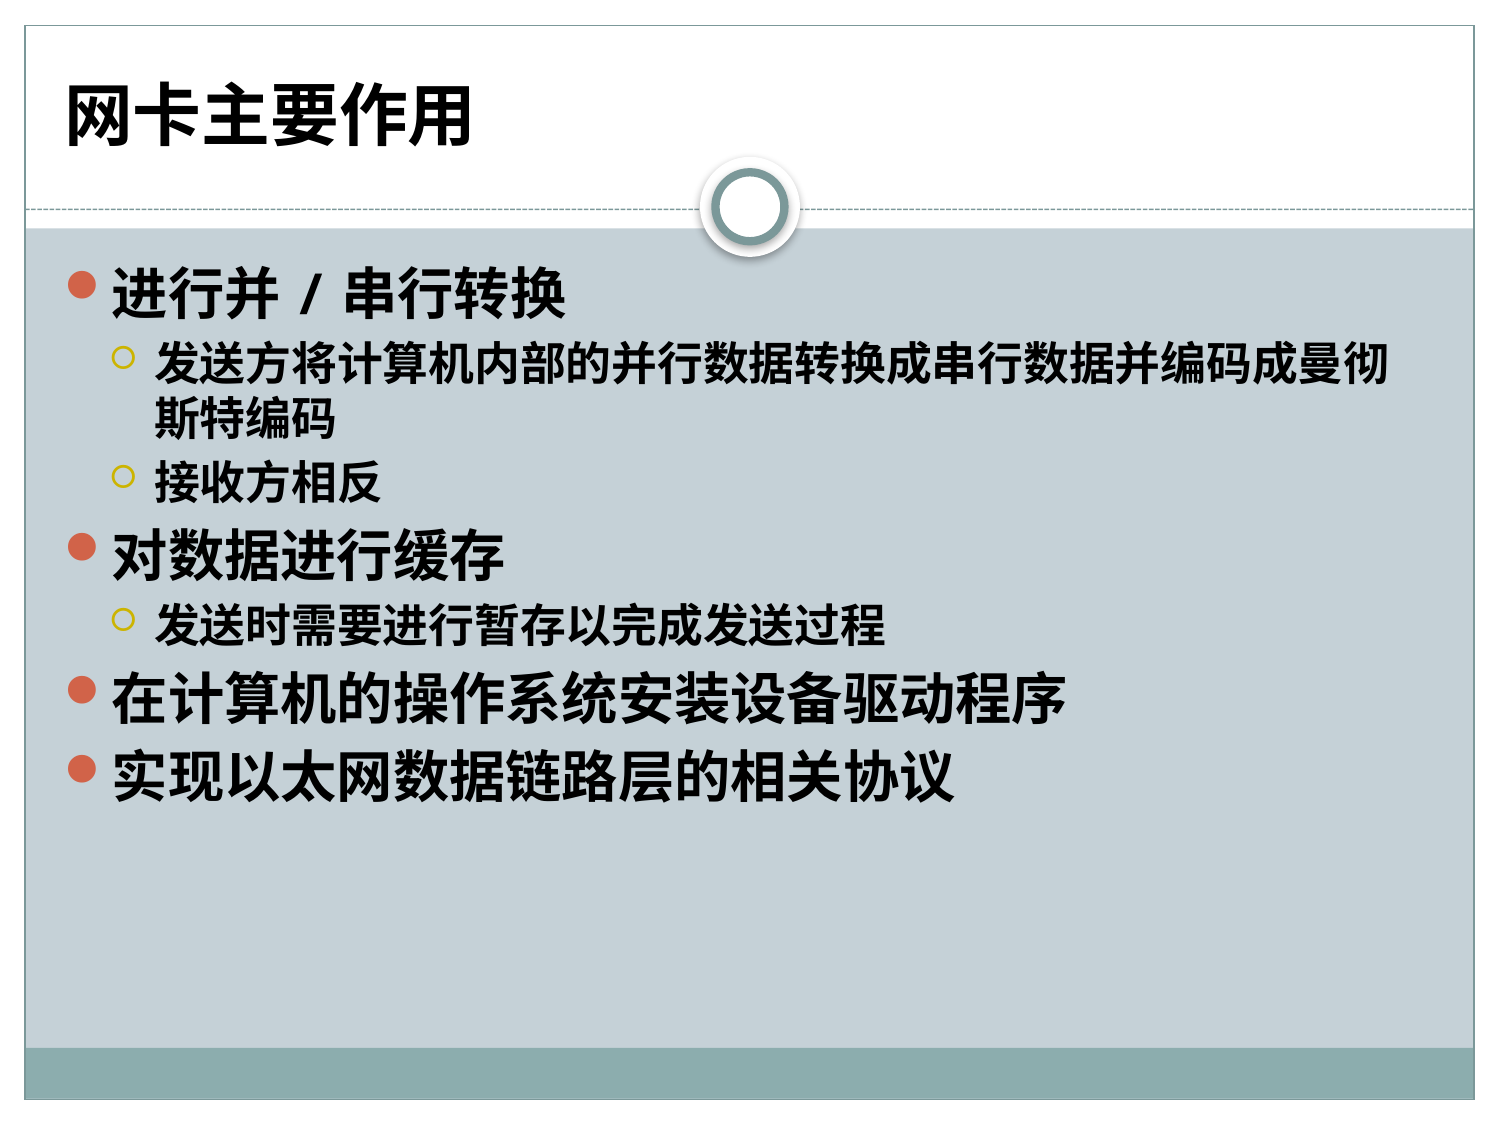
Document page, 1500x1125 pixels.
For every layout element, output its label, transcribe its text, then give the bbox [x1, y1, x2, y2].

list 进行并/串行转换 发送方将计算机内部的并行数据转换成串行数据并编码成曼彻斯特编码 接收方相反 对数据进行缓存 发送时需要进行暂存以完成发送过程 在计算机的操作系统安装设备驱动程序 实现以太网数据链路层的相关协议 [49, 250, 1445, 1001]
title 网卡主要作用 [49, 37, 1450, 162]
